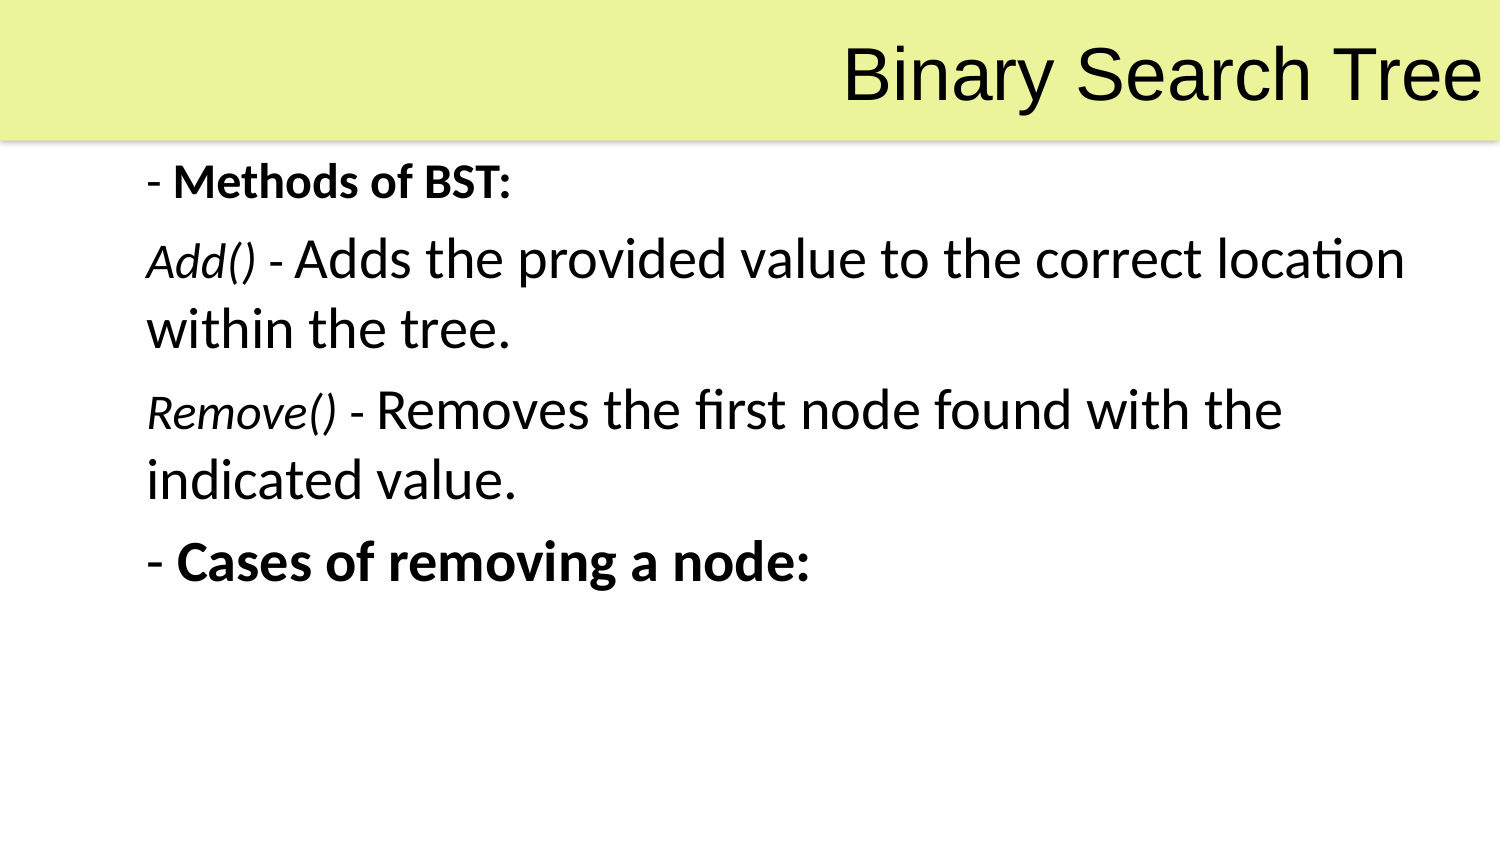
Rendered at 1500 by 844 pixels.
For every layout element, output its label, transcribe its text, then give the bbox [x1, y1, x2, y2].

text_box Binary Search Tree [0, 0, 1500, 141]
list - Methods of BST: Add() - Adds the provided value to the correct location within the tree. Remove() - Removes the first node found with the indicated value. - Cases of removing a node: [56, 149, 1444, 816]
